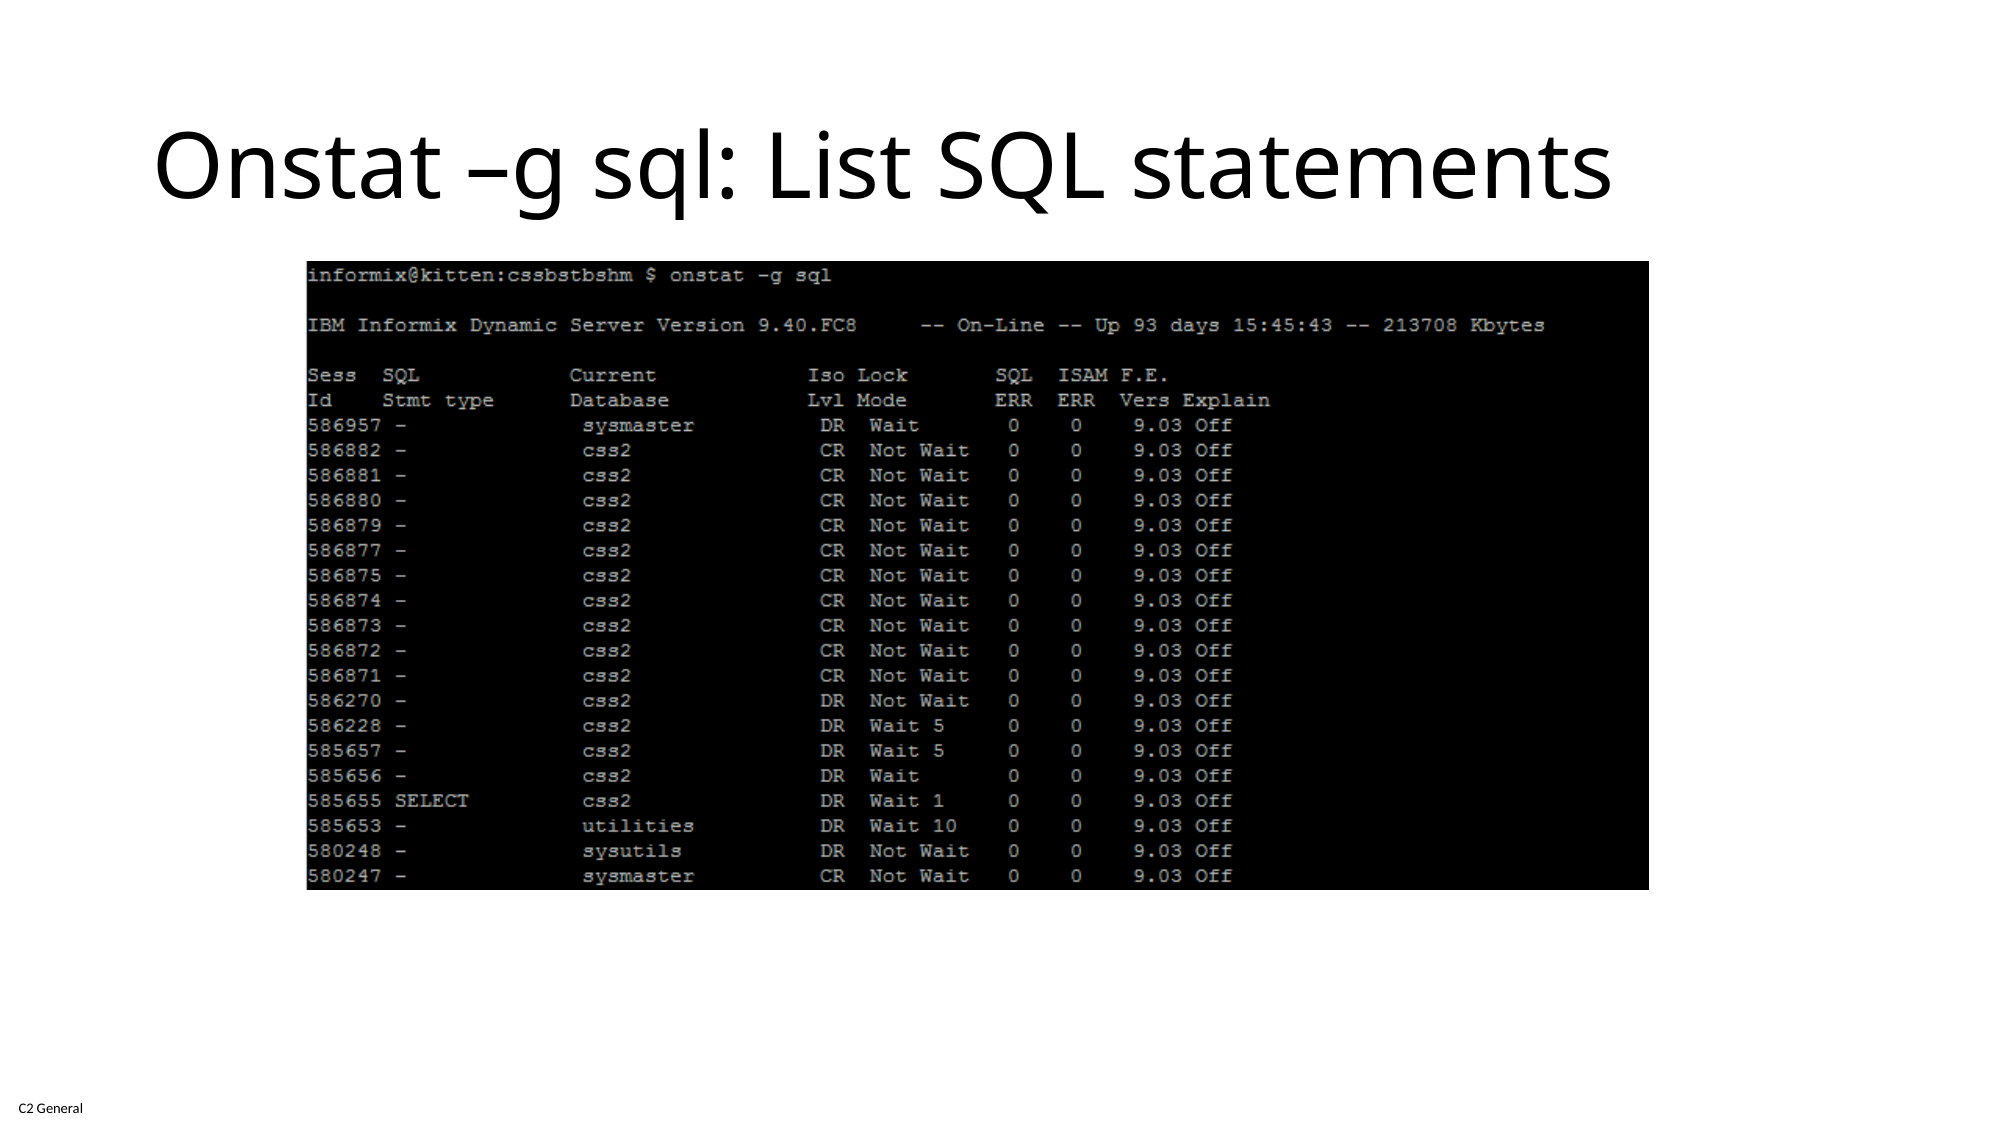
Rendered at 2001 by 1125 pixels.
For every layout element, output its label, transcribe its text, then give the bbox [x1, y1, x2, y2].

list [304, 261, 1649, 890]
title Onstat –g sql: List SQL statements [137, 59, 1863, 278]
